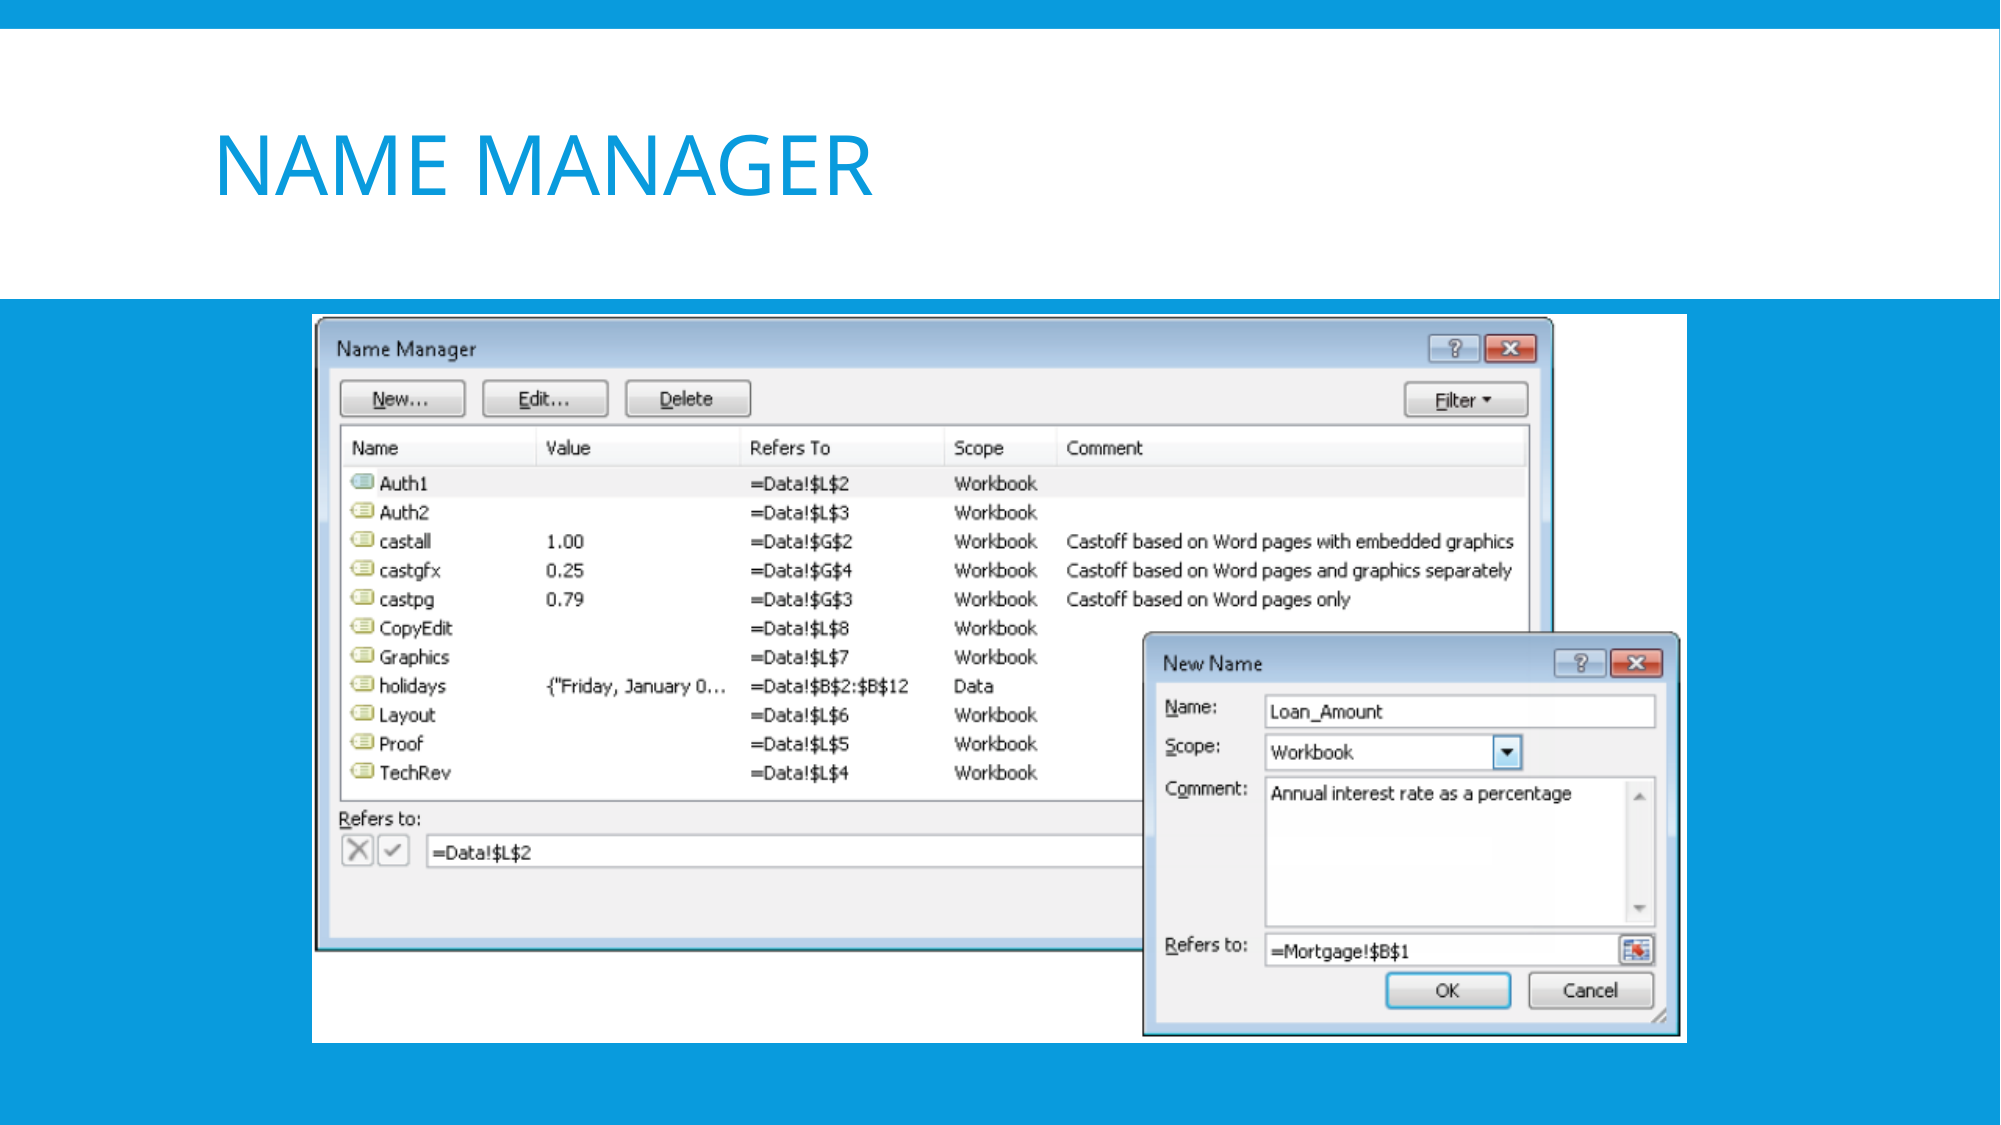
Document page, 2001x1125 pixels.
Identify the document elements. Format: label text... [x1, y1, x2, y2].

title Name Manager [197, 46, 1803, 295]
picture [313, 315, 1686, 1042]
